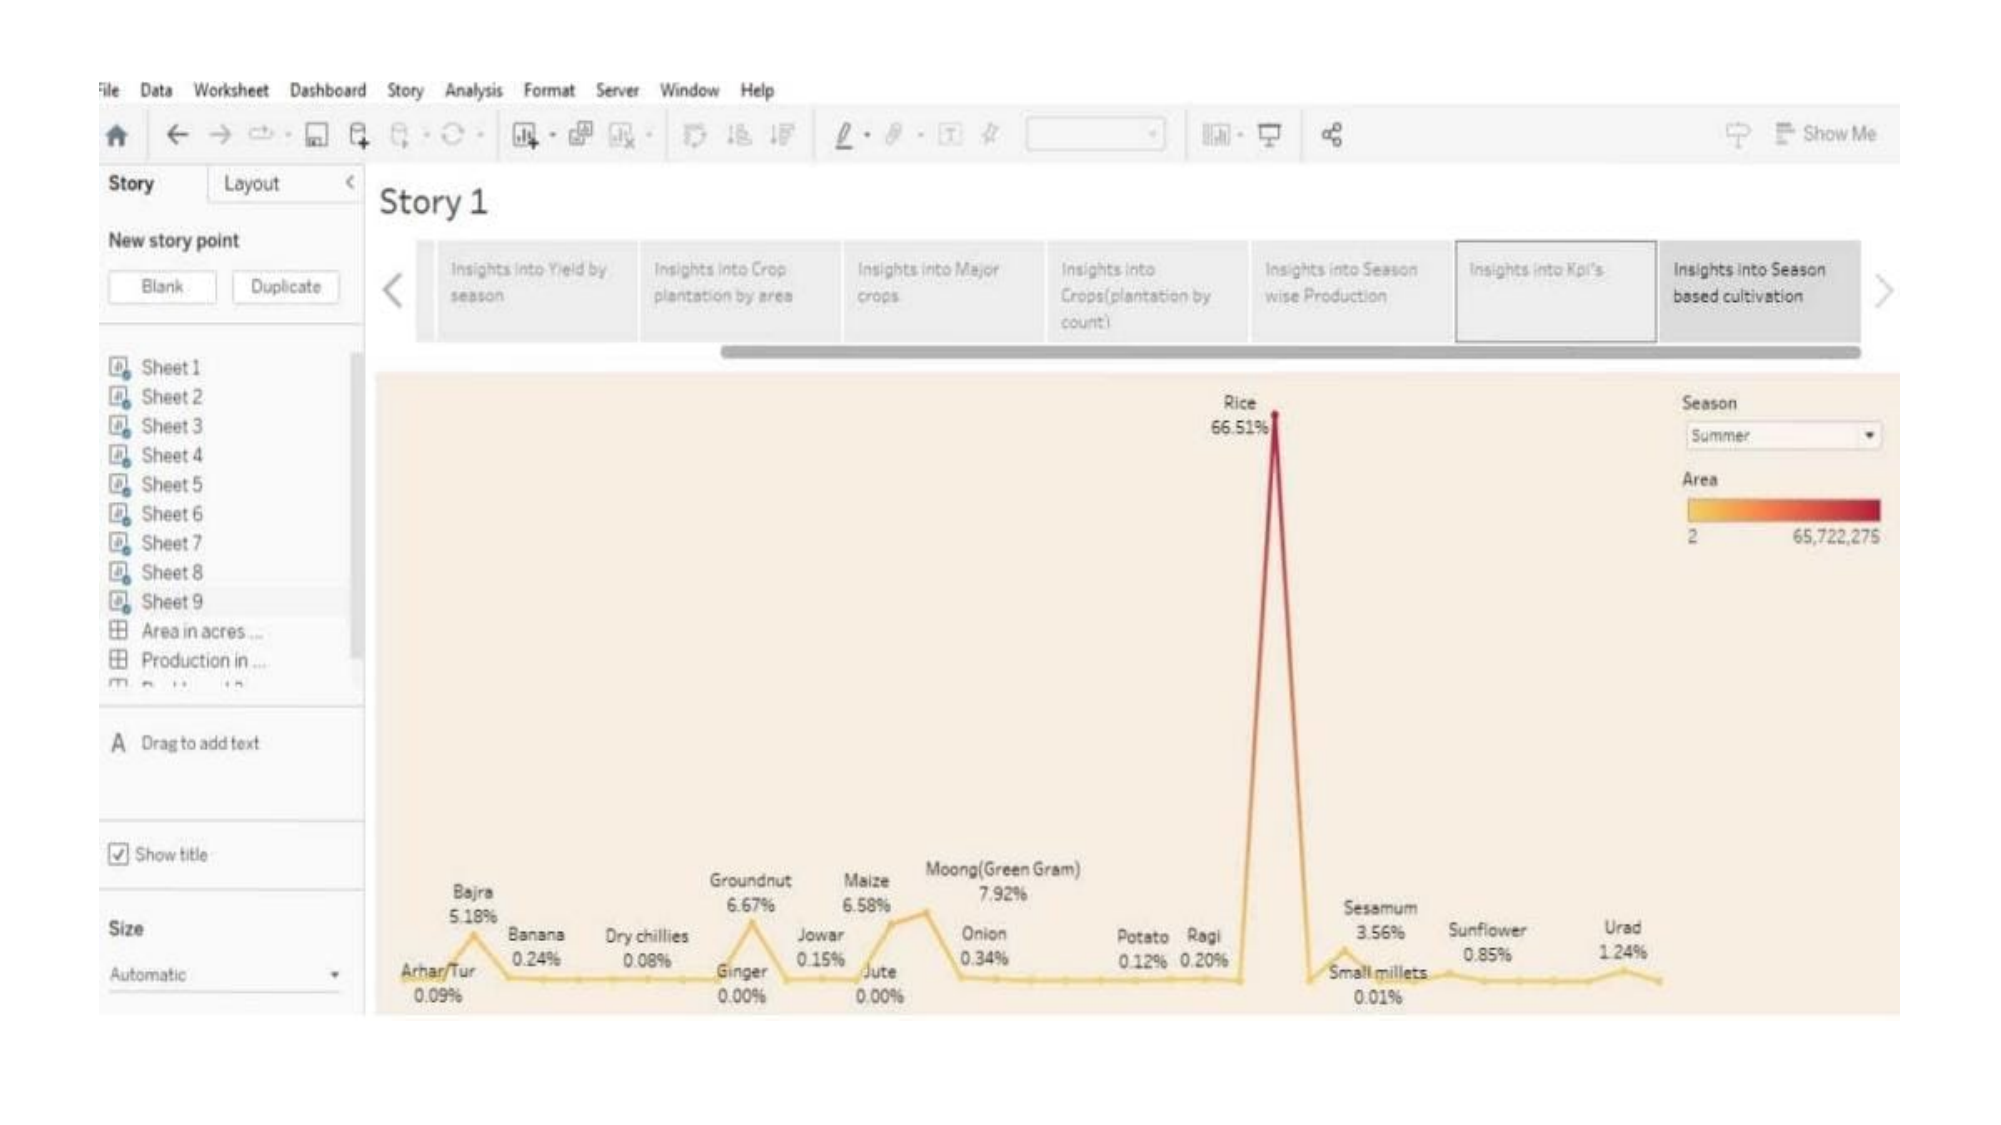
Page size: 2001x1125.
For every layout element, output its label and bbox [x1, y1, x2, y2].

picture [99, 81, 1900, 1021]
